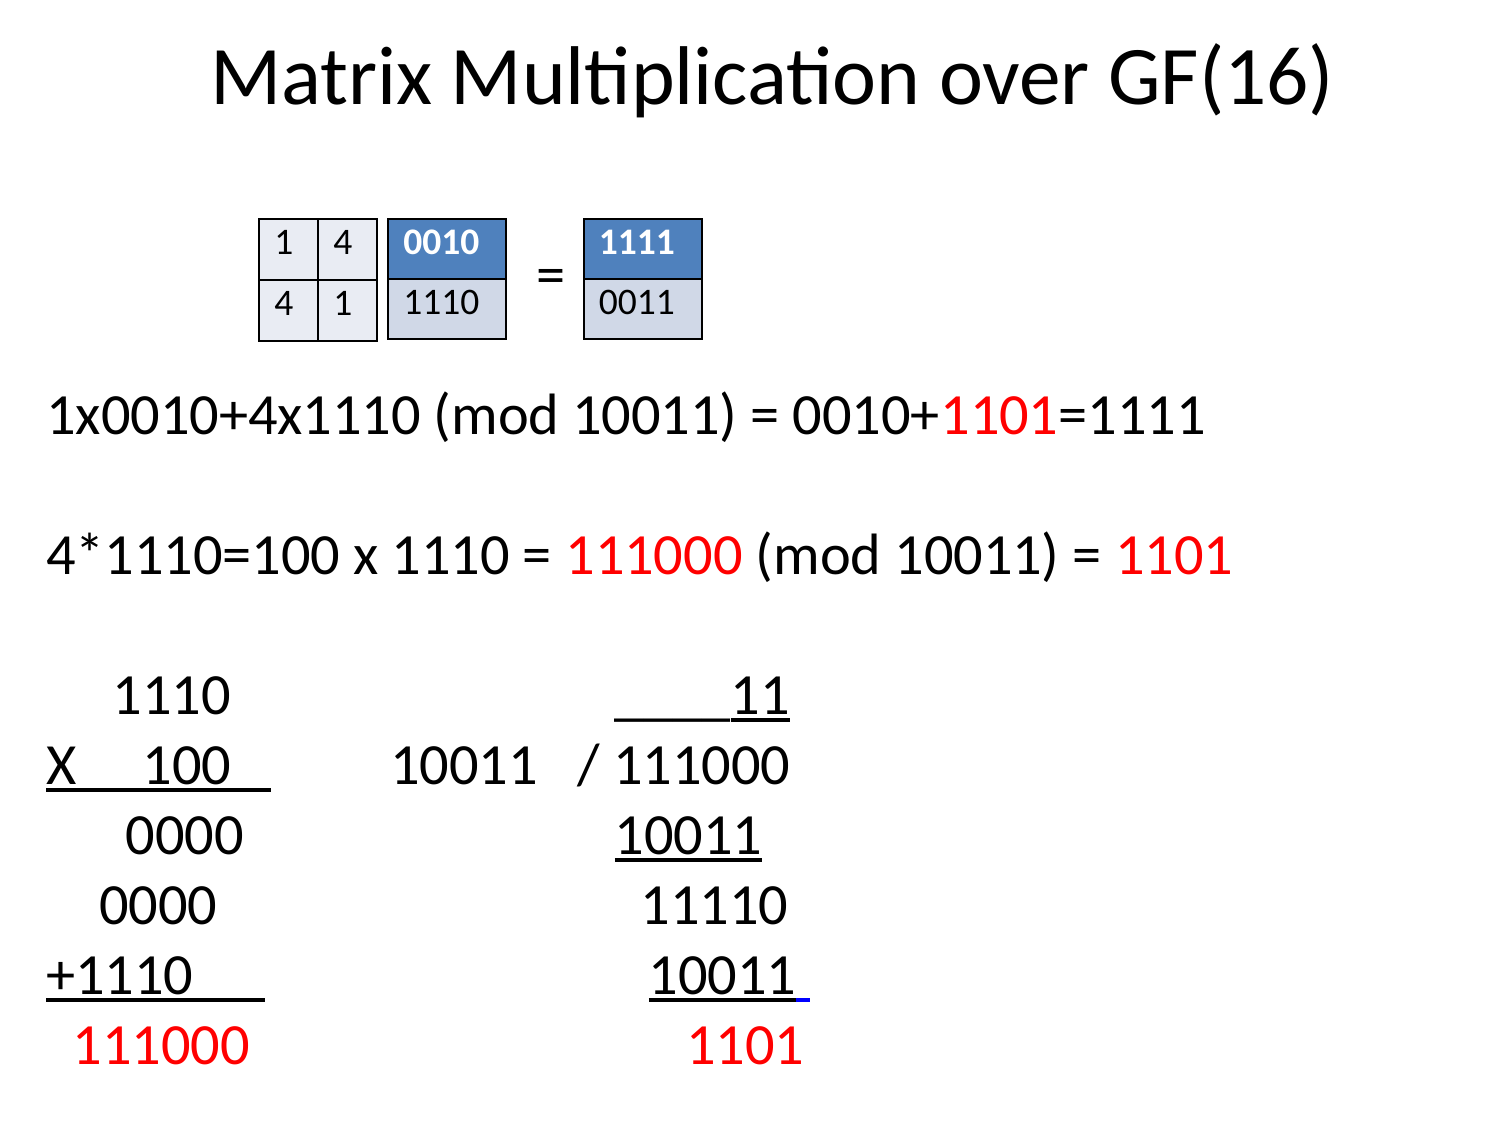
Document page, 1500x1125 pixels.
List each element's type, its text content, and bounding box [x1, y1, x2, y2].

table_cell 4 [260, 281, 317, 340]
table_header 1 [260, 220, 317, 279]
title Matrix Multiplication over GF(16) [116, 2, 1429, 141]
table_cell 0011 [585, 280, 701, 338]
table_header 4 [319, 220, 376, 279]
text_box = 1x0010+4x1110 (mod 10011) = 0010+1101=1111 4*1110=100 x 1110 = 111000 (mod 10011) = 1101 1110 ____11 X 100 10011 / 111000 0000 10011 0000 11110 +1110__ 10011 111000 1101 [31, 159, 1465, 1084]
table_cell 1 [319, 281, 376, 340]
table_cell 1110 [389, 280, 505, 338]
table_header 1111 [585, 220, 701, 278]
table_header 0010 [389, 220, 505, 278]
